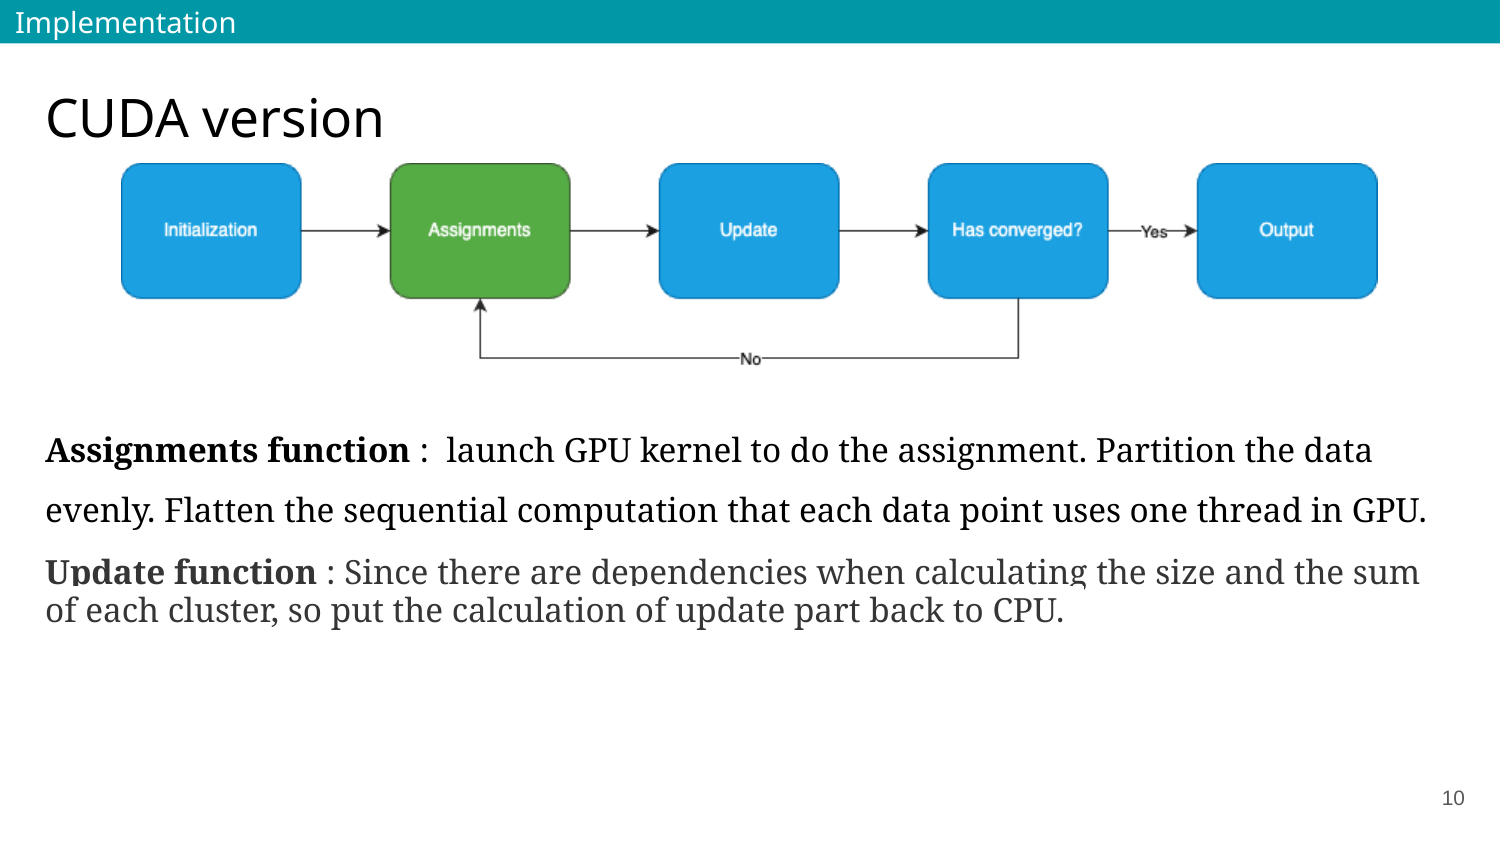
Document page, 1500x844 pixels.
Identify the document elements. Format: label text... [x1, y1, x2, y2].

picture [121, 163, 1379, 372]
slide_number ‹#› [1389, 764, 1480, 830]
list Assignments function : launch GPU kernel to do the assignment. Partition the data evenly. Flatten the sequential computation that each data point uses one thread in GPU. Update function : Since there are dependencies when calculating the size and the sum of each cluster, so put the calculation of update part back to CPU. [30, 394, 1470, 827]
title CUDA version [30, 69, 1428, 164]
text_box Implementation [0, 0, 1500, 44]
